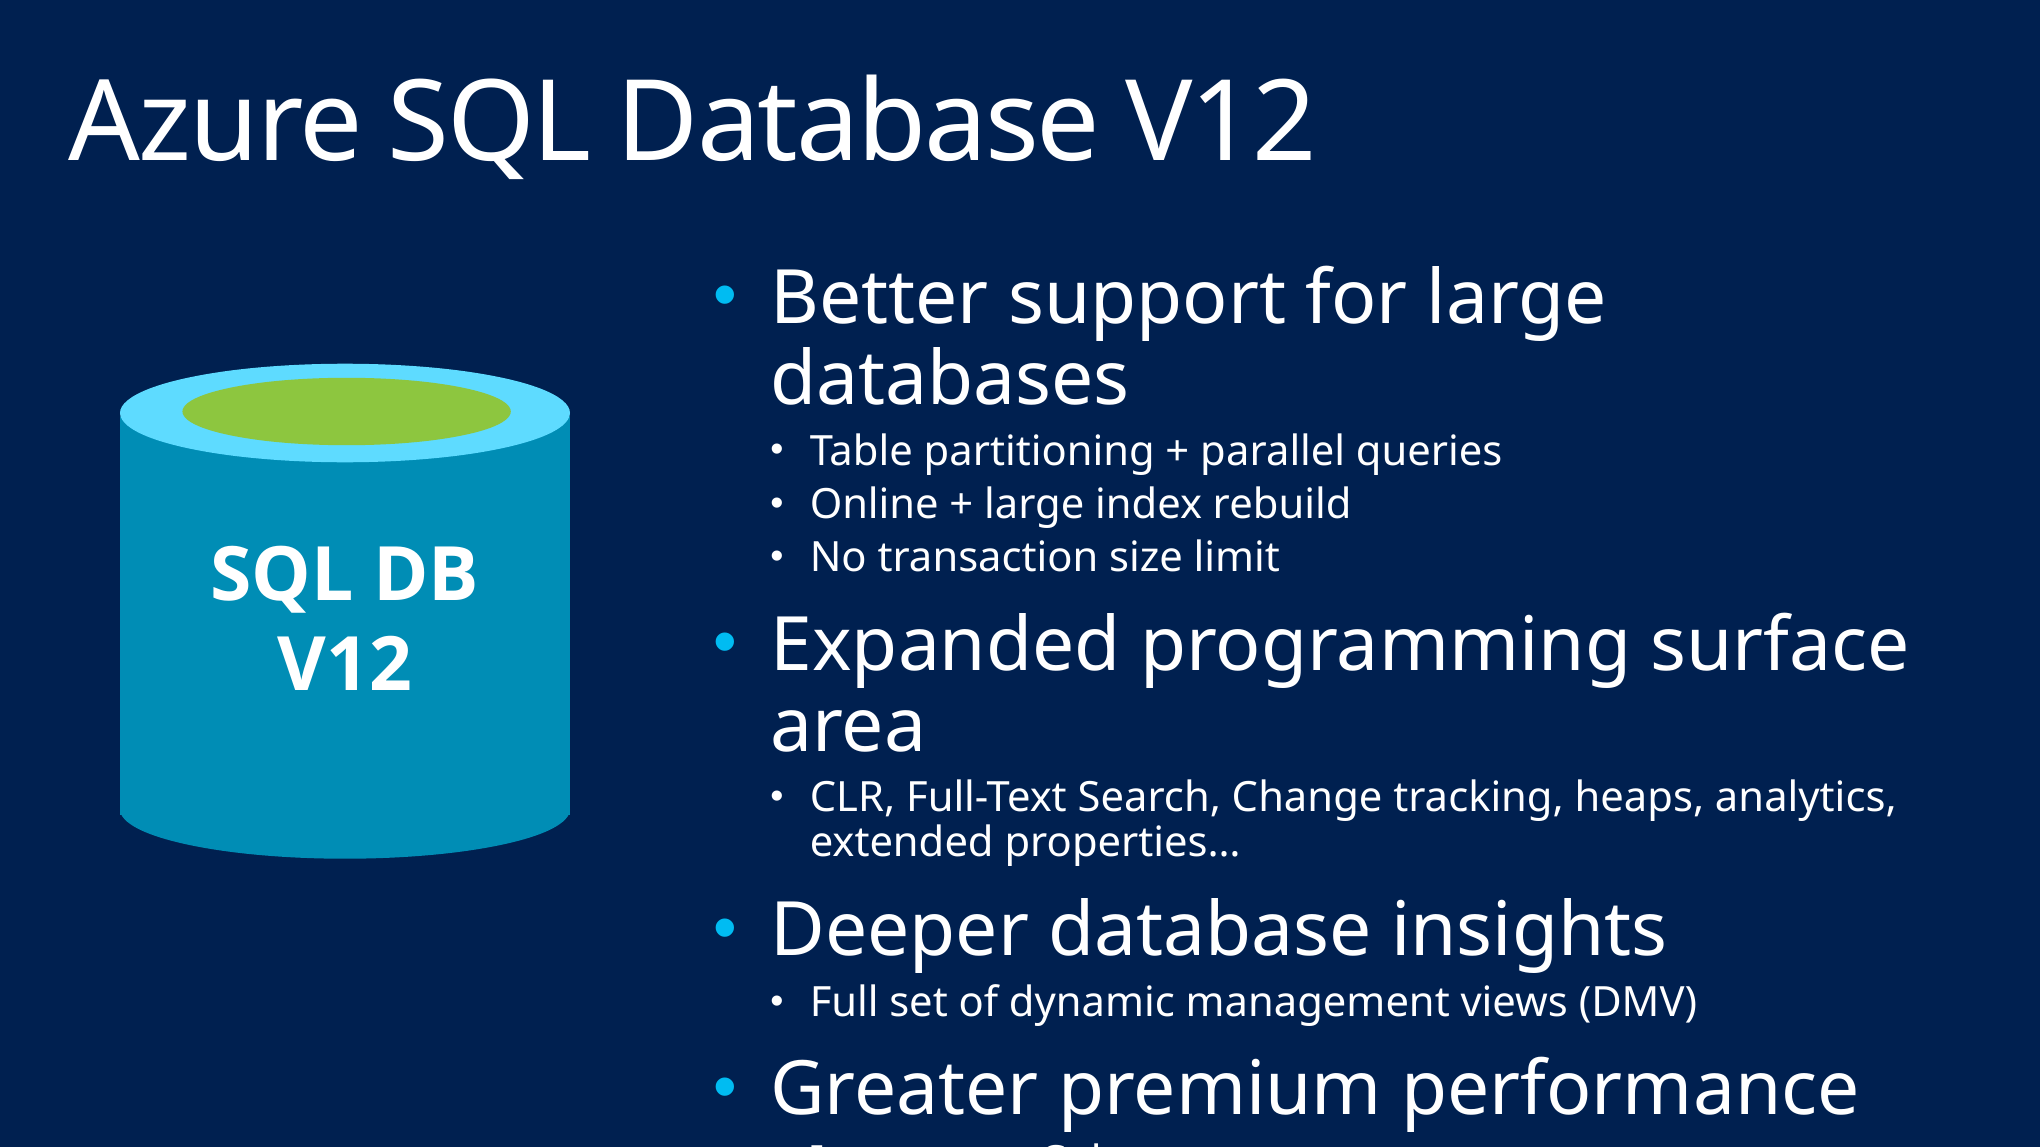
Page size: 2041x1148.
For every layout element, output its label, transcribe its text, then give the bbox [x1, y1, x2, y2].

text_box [119, 363, 571, 859]
list Better support for large databases Table partitioning + parallel queries Online + large index rebuild No transaction size limit Expanded programming surface area CLR, Full-Text Search, Change tracking, heaps, analytics, extended properties… Deeper database insights Full set of dynamic management views (DMV) Greater premium performance In-memory Columnstore SSD based IO [690, 243, 1981, 1112]
title Azure SQL Database V12 [45, 48, 1996, 199]
